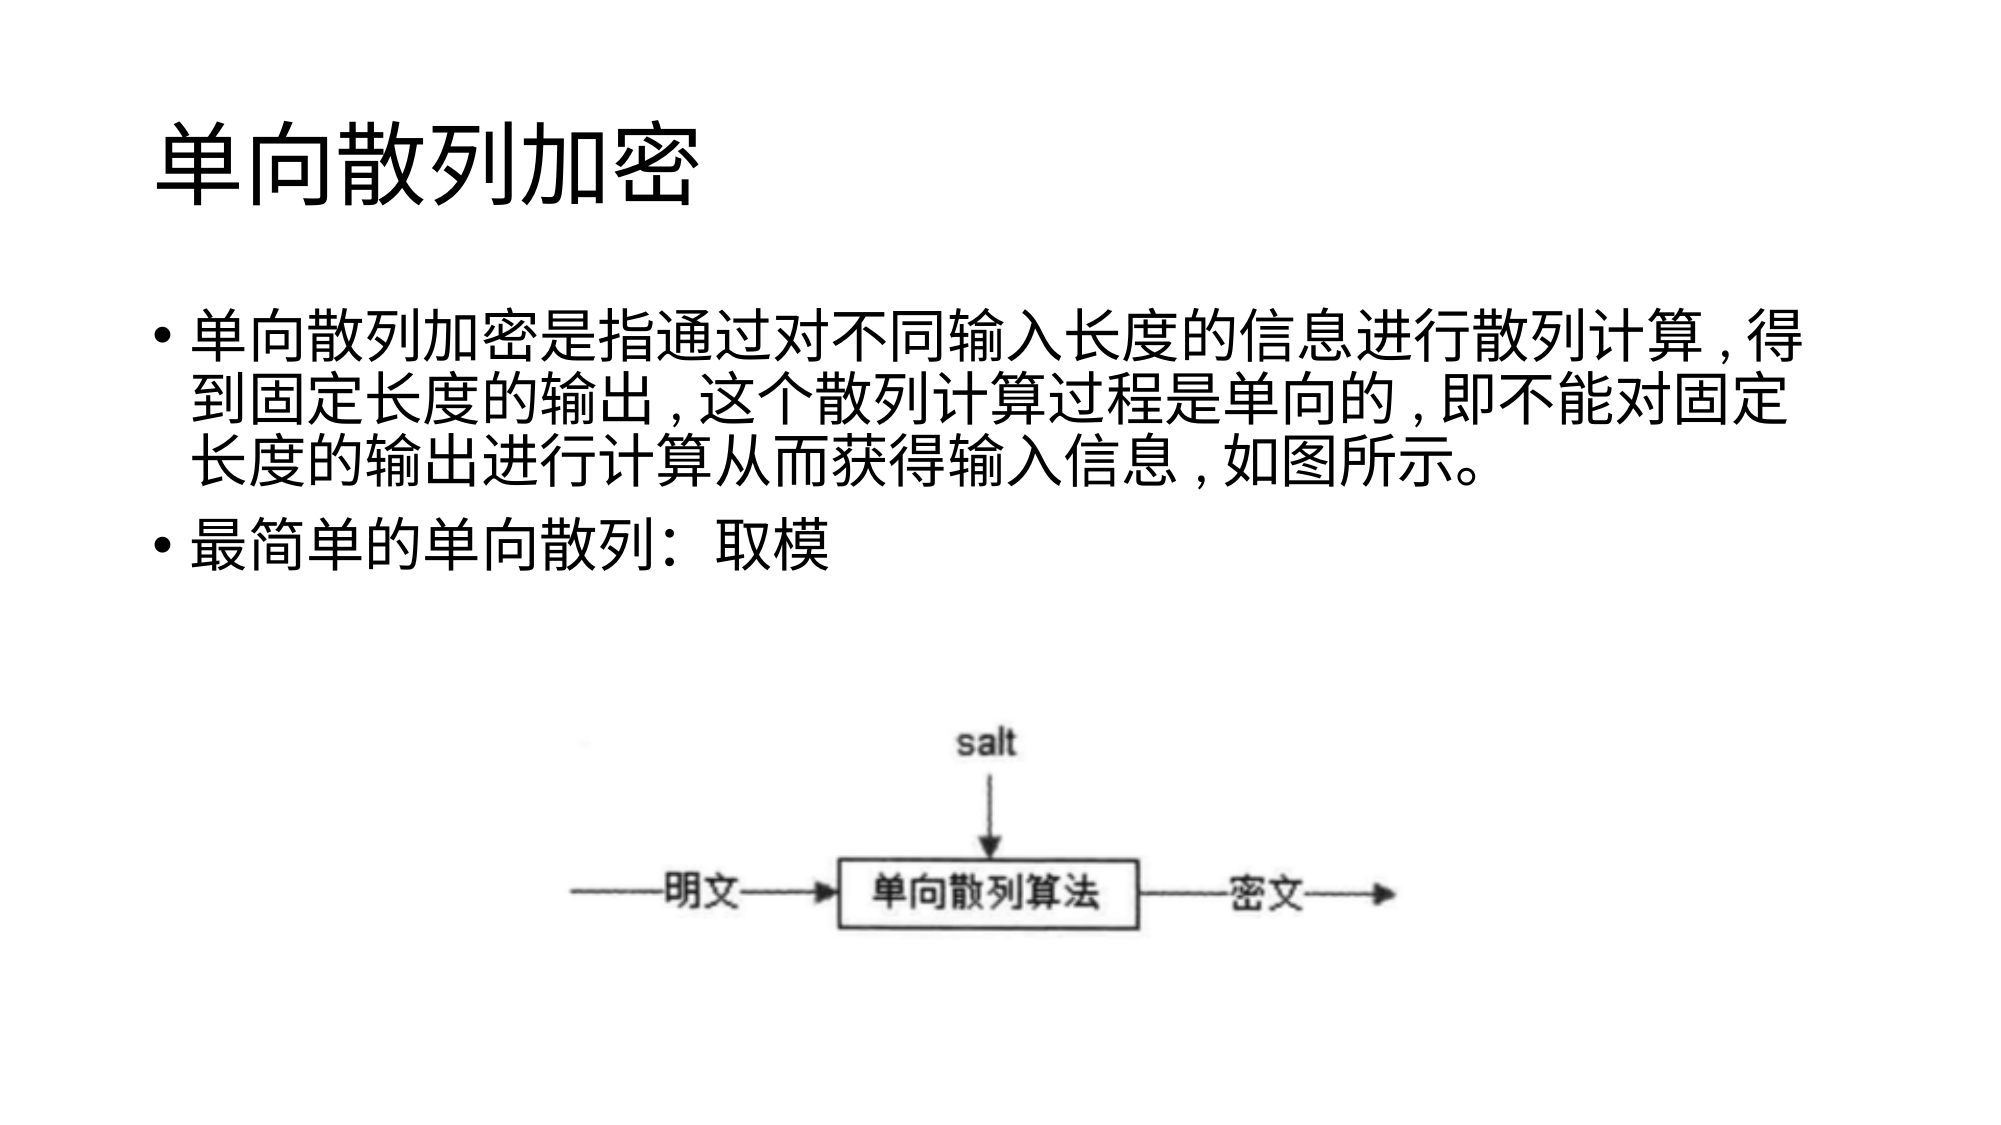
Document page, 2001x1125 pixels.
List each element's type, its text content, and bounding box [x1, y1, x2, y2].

picture [446, 670, 1554, 965]
title 单向散列加密 [137, 59, 1863, 278]
list 单向散列加密是指通过对不同输入长度的信息进行散列计算,得到固定长度的输出,这个散列计算过程是单向的,即不能对固定长度的输出进行计算从而获得输入信息,如图所示。 最简单的单向散列：取模 [137, 299, 1863, 1014]
